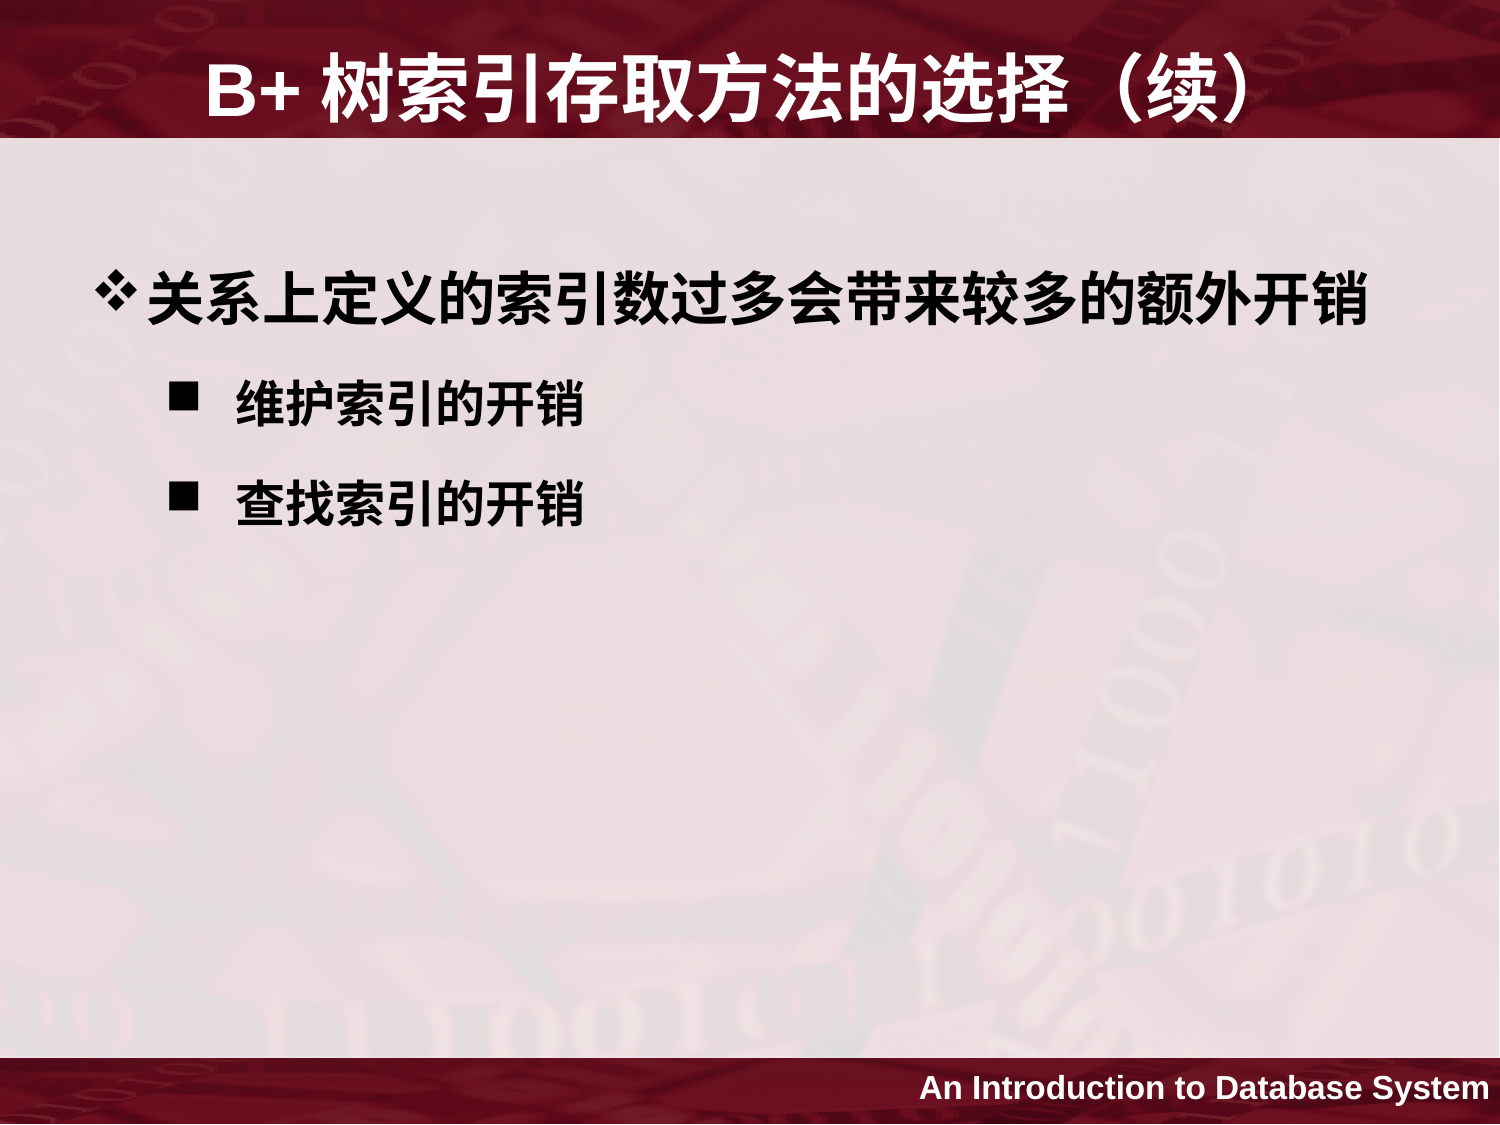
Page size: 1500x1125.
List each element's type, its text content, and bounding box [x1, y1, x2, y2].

picture [0, 0, 1500, 1124]
title B+树索引存取方法的选择（续） [74, 0, 1426, 181]
list 关系上定义的索引数过多会带来较多的额外开销 维护索引的开销 查找索引的开销 [74, 219, 1426, 1017]
